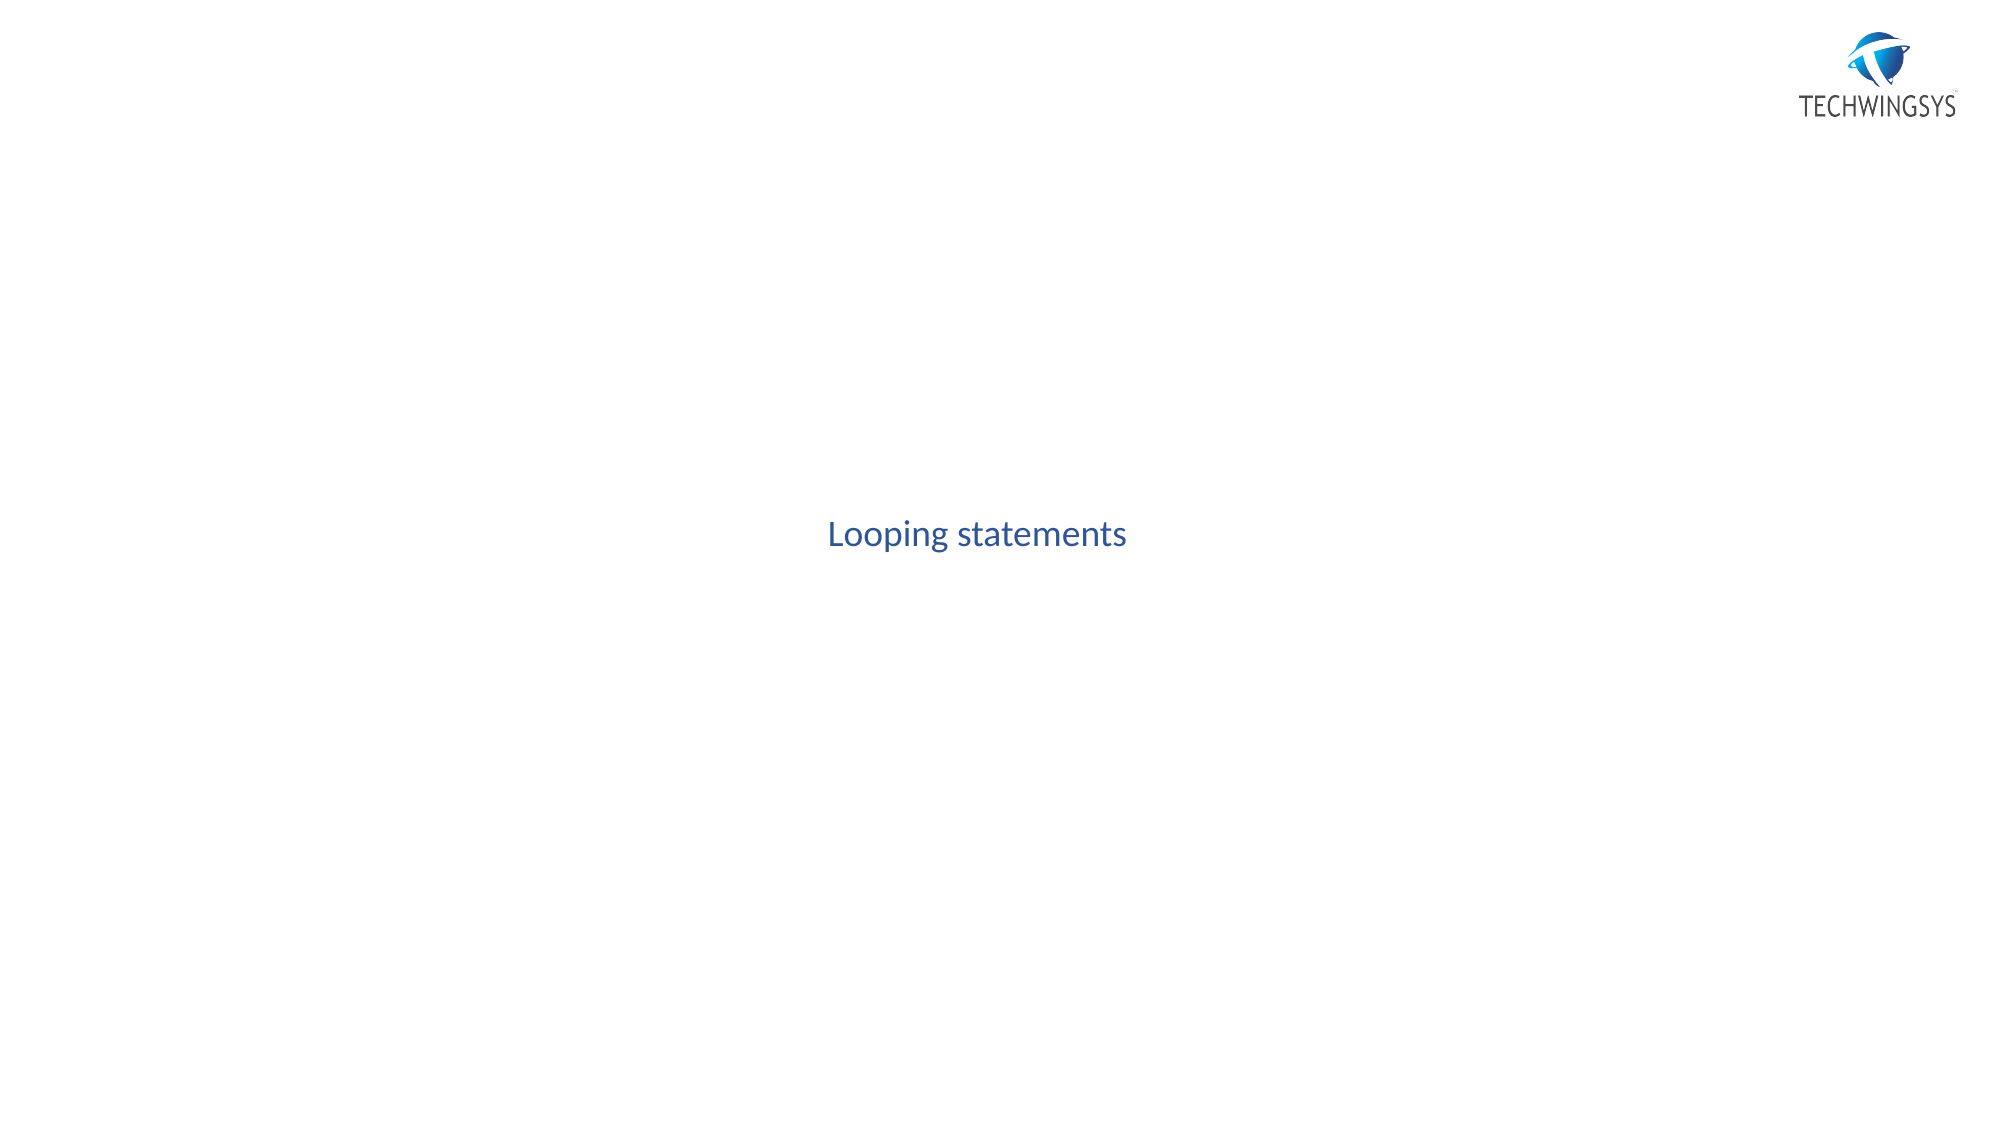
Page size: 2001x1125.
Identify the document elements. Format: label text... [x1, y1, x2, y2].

text_box Looping statements [813, 501, 1187, 562]
picture [1799, 32, 1958, 117]
